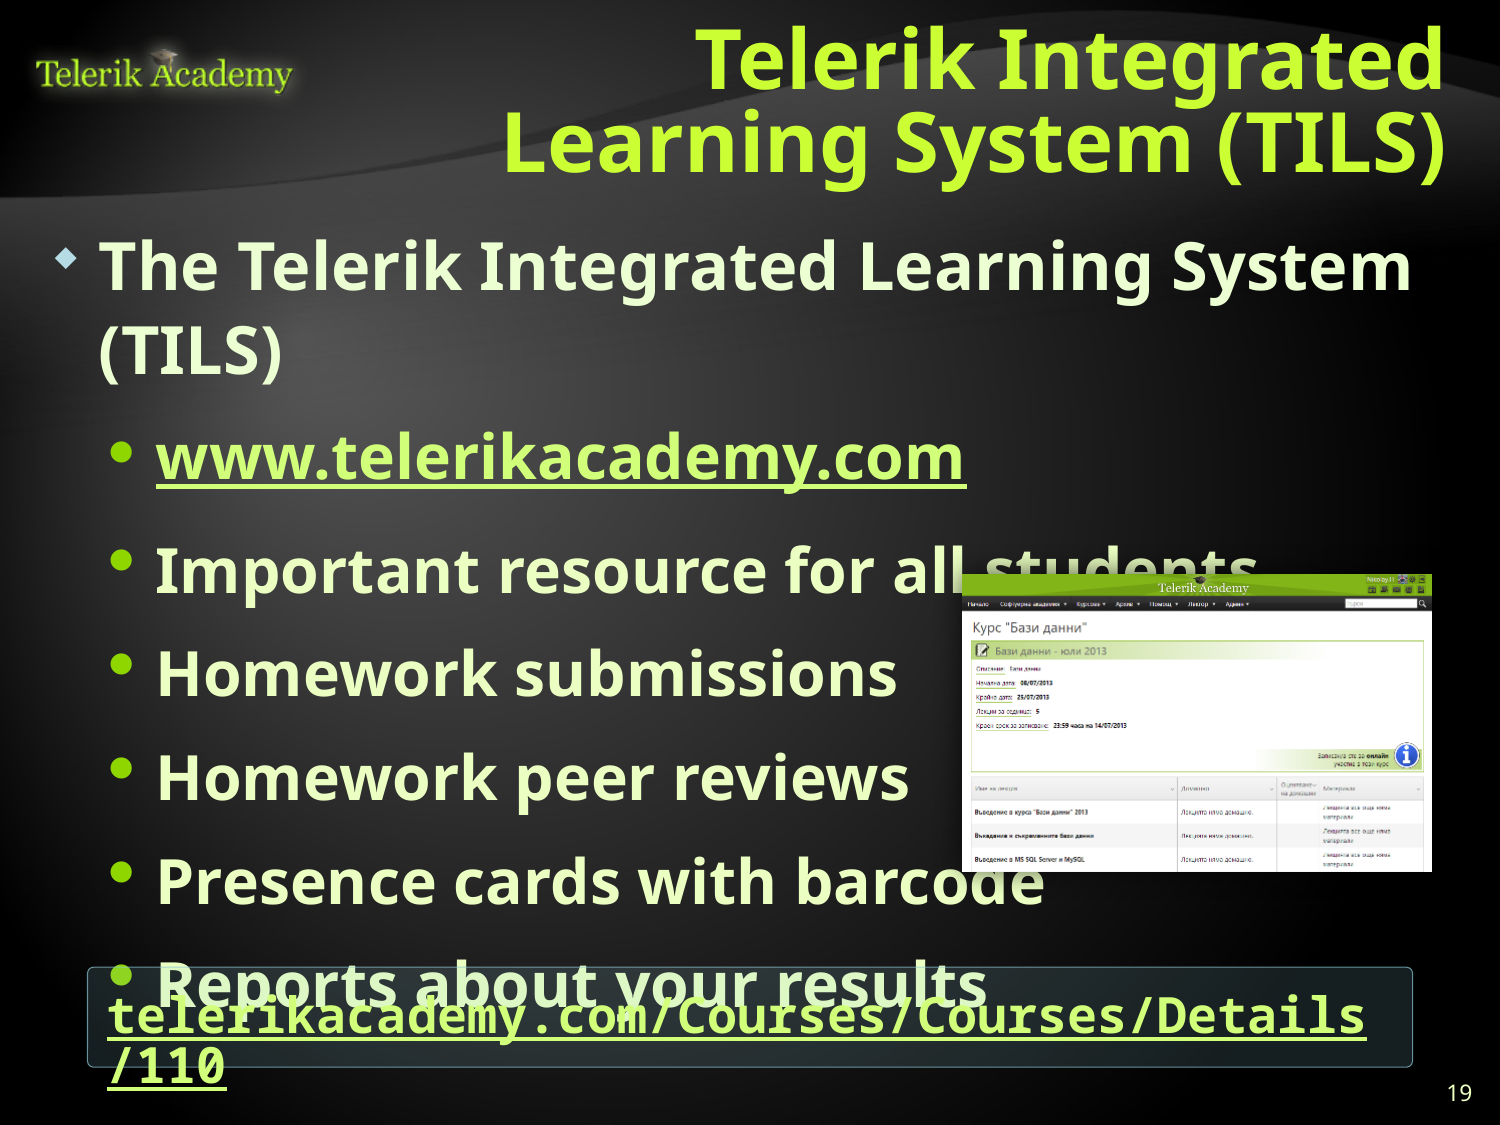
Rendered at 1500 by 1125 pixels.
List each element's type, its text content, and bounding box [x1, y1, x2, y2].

list The Telerik Integrated Learning System (TILS) www.telerikacademy.com Important resource for all students Homework submissions Homework peer reviews Presence cards with barcode Reports about your results [37, 212, 1463, 1100]
title Telerik Integrated Learning System (TILS) [300, 37, 1463, 175]
slide_number 19 [1412, 1074, 1488, 1113]
text_box telerikacademy.com/Courses/Courses/Details/110 [87, 967, 1413, 1068]
picture [0, 0, 1500, 1125]
